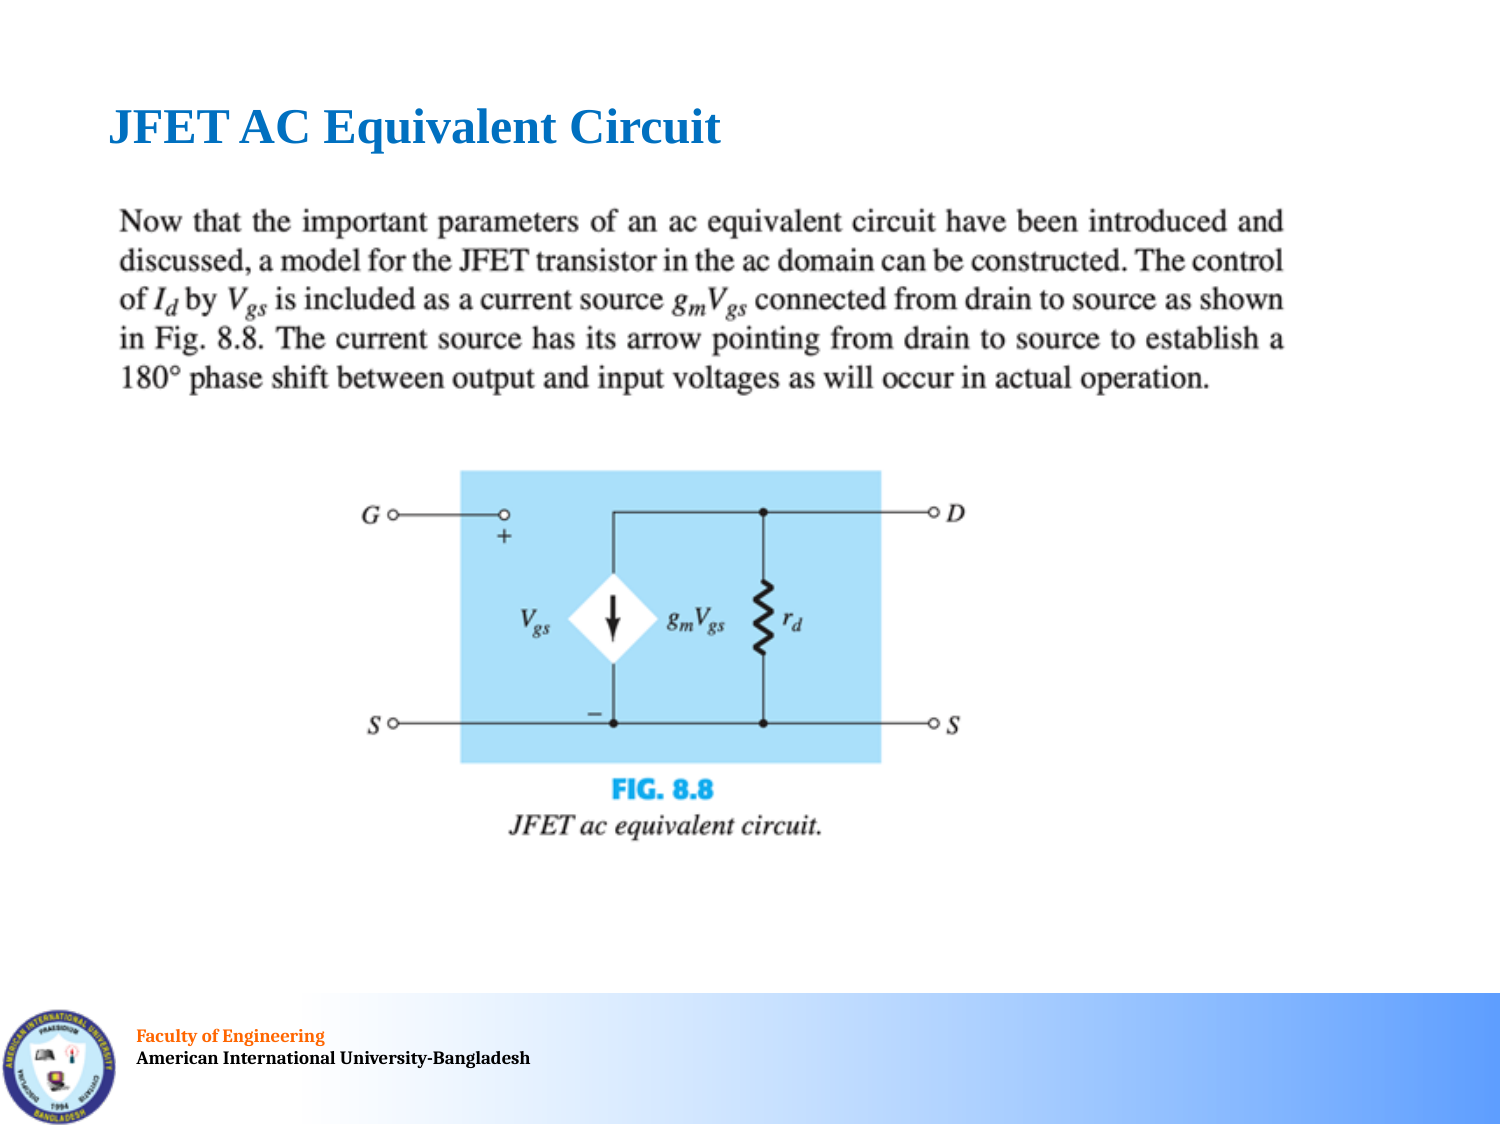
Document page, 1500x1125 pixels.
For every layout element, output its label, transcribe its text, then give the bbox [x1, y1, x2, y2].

picture [109, 204, 1294, 410]
picture [0, 1007, 119, 1125]
title JFET AC Equivalent Circuit [84, 73, 1303, 174]
picture [347, 455, 995, 859]
